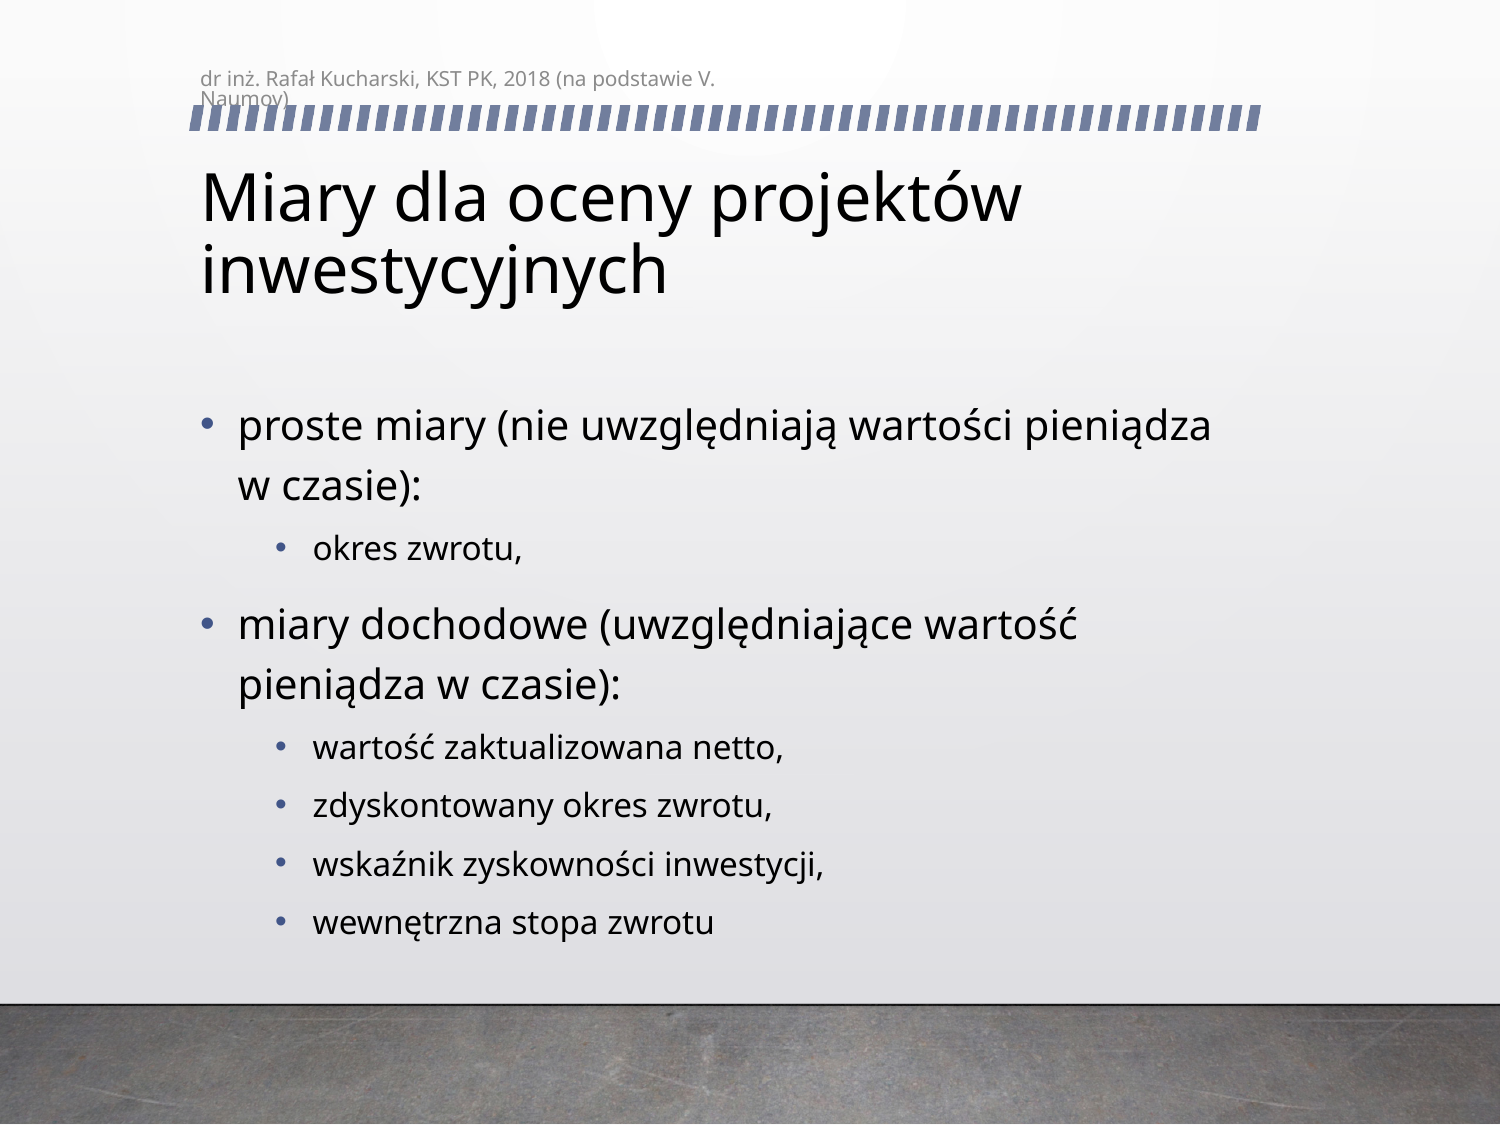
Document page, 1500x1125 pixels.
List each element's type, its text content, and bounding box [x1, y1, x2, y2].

title Miary dla oceny projektów inwestycyjnych [185, 156, 1264, 329]
footer dr inż. Rafał Kucharski, KST PK, 2018 (na podstawie V. Naumov) [185, 54, 741, 105]
picture [0, 1004, 1500, 1124]
list proste miary (nie uwzględniają wartości pieniądza w czasie): okres zwrotu, miary dochodowe (uwzględniające wartość pieniądza w czasie): wartość zaktualizowana netto, zdyskontowany okres zwrotu, wskaźnik zyskowności inwestycji, wewnętrzna stopa zwrotu [185, 381, 1264, 977]
